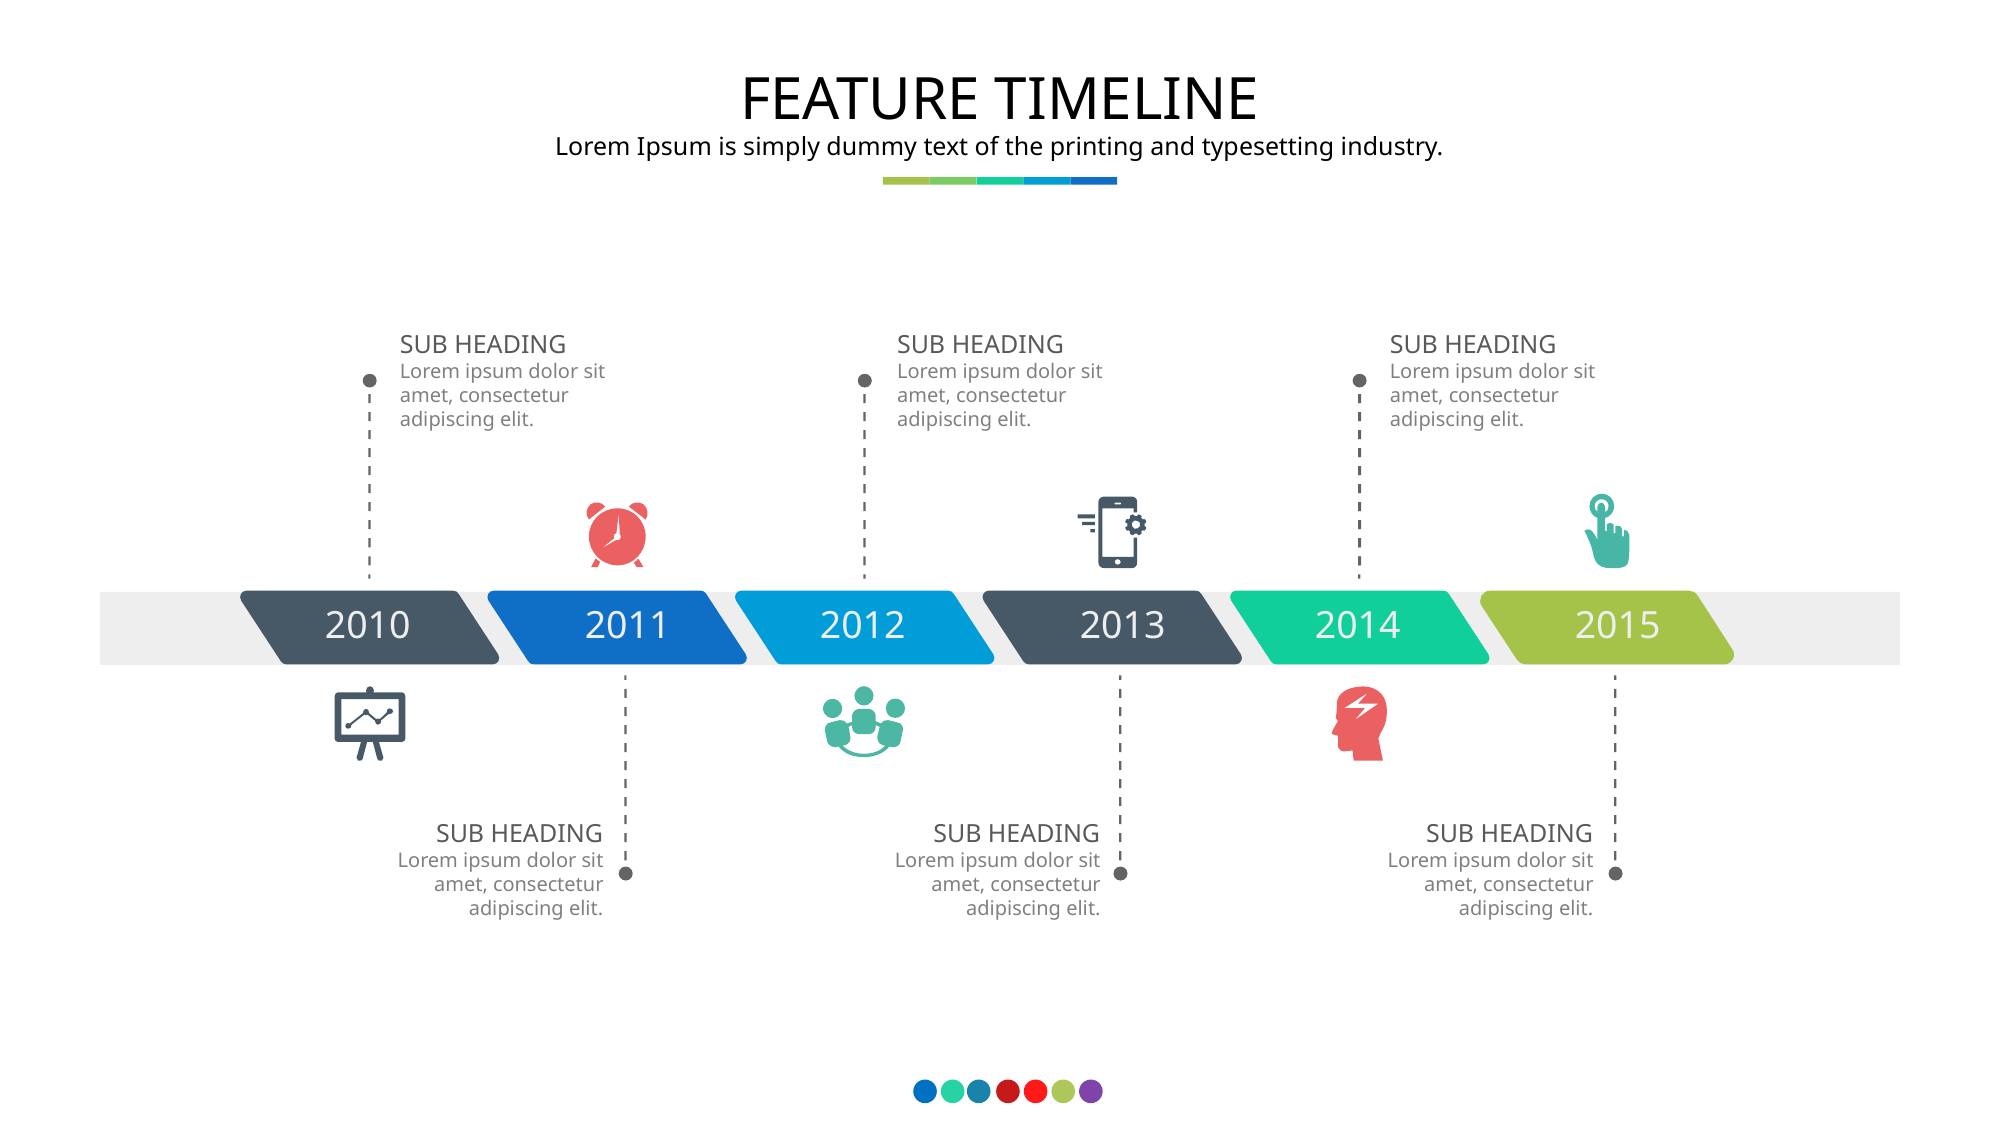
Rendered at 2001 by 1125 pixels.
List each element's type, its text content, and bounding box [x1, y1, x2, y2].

text_box [586, 502, 606, 520]
text_box 2014 [1314, 601, 1401, 647]
text_box 2010 [324, 601, 411, 647]
text_box [457, 591, 532, 665]
text_box [619, 866, 633, 881]
text_box [1480, 590, 1735, 665]
text_box [952, 591, 1027, 665]
text_box [982, 590, 1242, 665]
text_box [1448, 591, 1524, 665]
text_box [857, 373, 872, 388]
text_box [240, 590, 500, 665]
text_box [823, 699, 843, 718]
text_box [1358, 520, 1362, 530]
text_box [885, 698, 906, 718]
text_box [1584, 493, 1630, 569]
text_box [99, 591, 285, 665]
text_box [1358, 466, 1362, 476]
text_box [487, 590, 747, 665]
text_box [1609, 866, 1623, 881]
text_box [345, 708, 394, 729]
text_box SUB HEADING Lorem ipsum dolor sit amet, consectetur adipiscing elit. [384, 321, 649, 439]
text_box SUB HEADING Lorem ipsum dolor sit amet, consectetur adipiscing elit. [1374, 321, 1639, 439]
text_box Lorem Ipsum is simply dummy text of the printing and typesetting industry. [494, 122, 1506, 168]
text_box SUB HEADING Lorem ipsum dolor sit amet, consectetur adipiscing elit. [354, 809, 619, 927]
text_box SUB HEADING Lorem ipsum dolor sit amet, consectetur adipiscing elit. [882, 321, 1146, 439]
text_box [1358, 448, 1362, 458]
text_box [1116, 866, 1128, 881]
text_box [1358, 484, 1362, 494]
text_box [1098, 496, 1138, 569]
text_box 2012 [819, 601, 906, 647]
text_box [1358, 556, 1362, 566]
text_box [1694, 591, 1900, 665]
text_box 2015 [1574, 601, 1661, 647]
text_box [1200, 591, 1275, 665]
text_box [588, 508, 646, 566]
text_box [1358, 412, 1362, 422]
text_box [1358, 538, 1362, 548]
text_box [1358, 502, 1362, 512]
text_box [1358, 394, 1362, 404]
text_box [633, 558, 644, 568]
text_box [1230, 590, 1490, 665]
text_box [735, 590, 995, 665]
text_box SUB HEADING Lorem ipsum dolor sit amet, consectetur adipiscing elit. [1344, 809, 1609, 927]
text_box [591, 558, 601, 568]
text_box 2013 [1079, 601, 1166, 647]
text_box [1077, 514, 1095, 519]
text_box [824, 708, 903, 758]
text_box [334, 686, 406, 761]
text_box [362, 373, 377, 388]
text_box SUB HEADING Lorem ipsum dolor sit amet, consectetur adipiscing elit. [852, 809, 1116, 927]
text_box [1082, 521, 1095, 526]
text_box [1331, 686, 1387, 761]
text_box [882, 177, 1118, 185]
text_box 2011 [584, 601, 671, 647]
text_box [1358, 430, 1362, 440]
text_box FEATURE TIMELINE [407, 59, 1593, 133]
text_box [705, 591, 779, 665]
text_box [628, 502, 648, 520]
text_box [1352, 373, 1367, 388]
text_box [854, 686, 874, 706]
text_box [1125, 514, 1147, 536]
